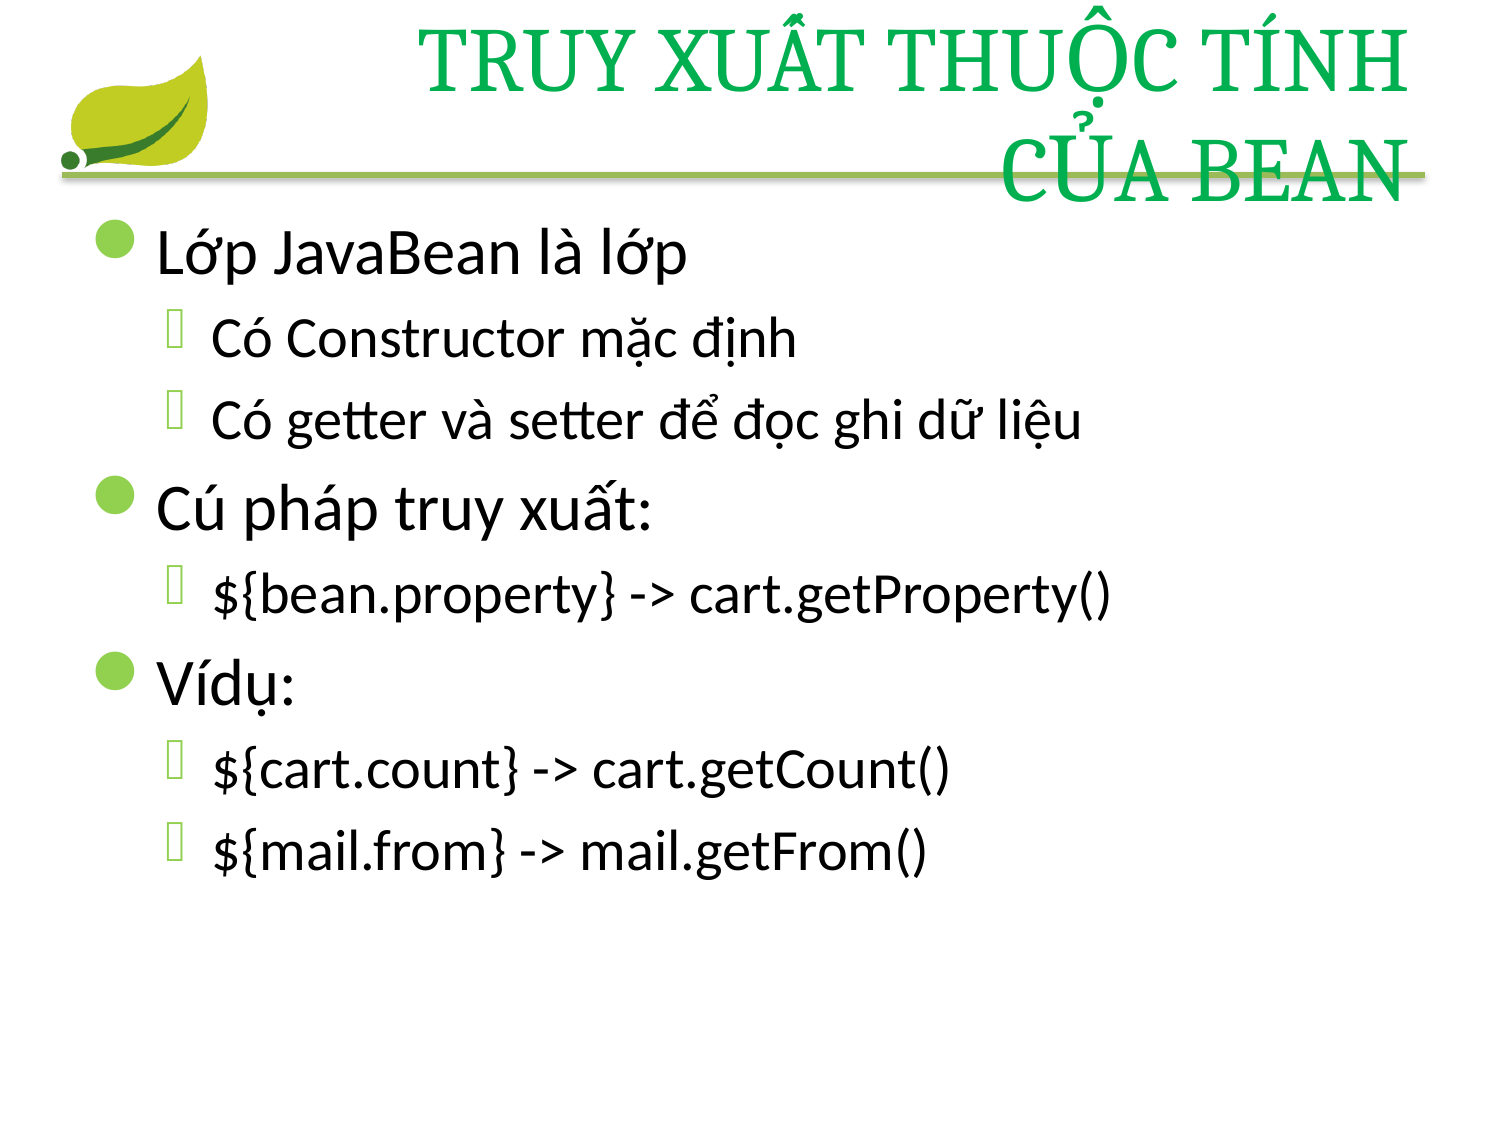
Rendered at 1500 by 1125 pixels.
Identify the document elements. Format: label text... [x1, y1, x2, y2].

picture [50, 49, 217, 175]
title Truy xuất thuộc tính của bean [217, 45, 1425, 175]
list Lớp JavaBean là lớp Có Constructor mặc định Có getter và setter để đọc ghi dữ liệu Cú pháp truy xuất: ${bean.property} -> cart.getProperty() Vídụ: ${cart.count} -> cart.getCount() ${mail.from} -> mail.getFrom() [75, 200, 1425, 1005]
